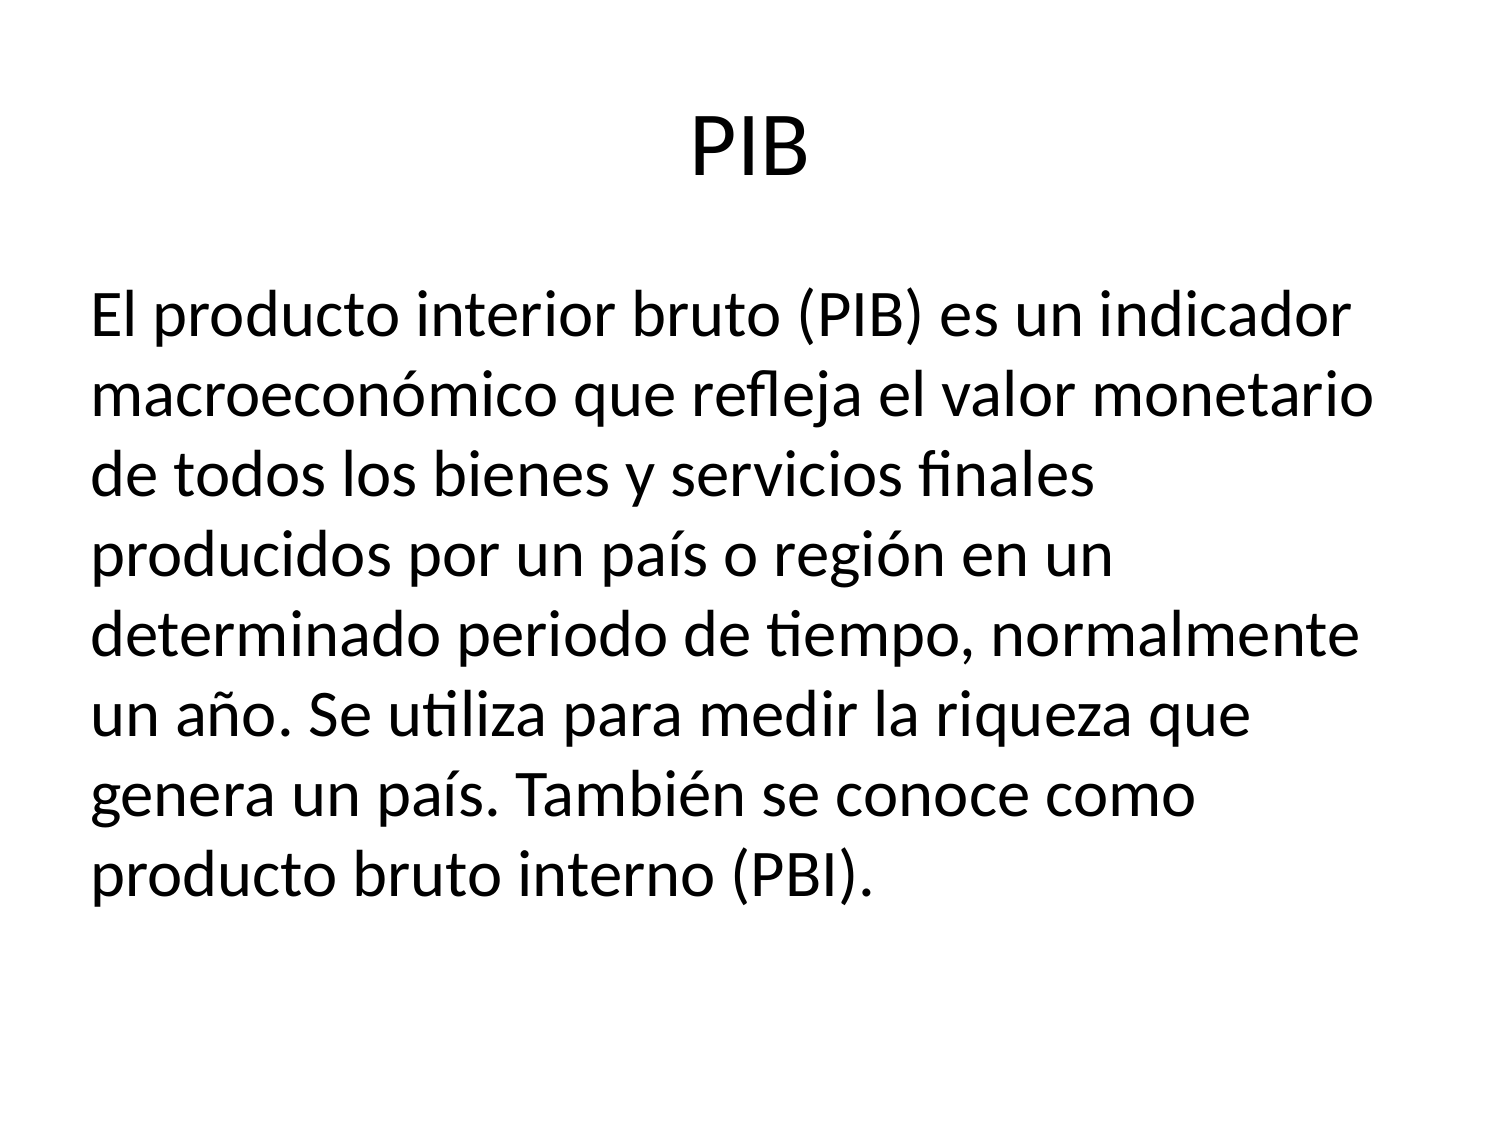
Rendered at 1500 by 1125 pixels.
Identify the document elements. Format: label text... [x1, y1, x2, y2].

title PIB [75, 45, 1425, 233]
list El producto interior bruto (PIB) es un indicador macroeconómico que refleja el valor monetario de todos los bienes y servicios finales producidos por un país o región en un determinado periodo de tiempo, normalmente un año. Se utiliza para medir la riqueza que genera un país. También se conoce como producto bruto interno (PBI). [75, 262, 1425, 1005]
